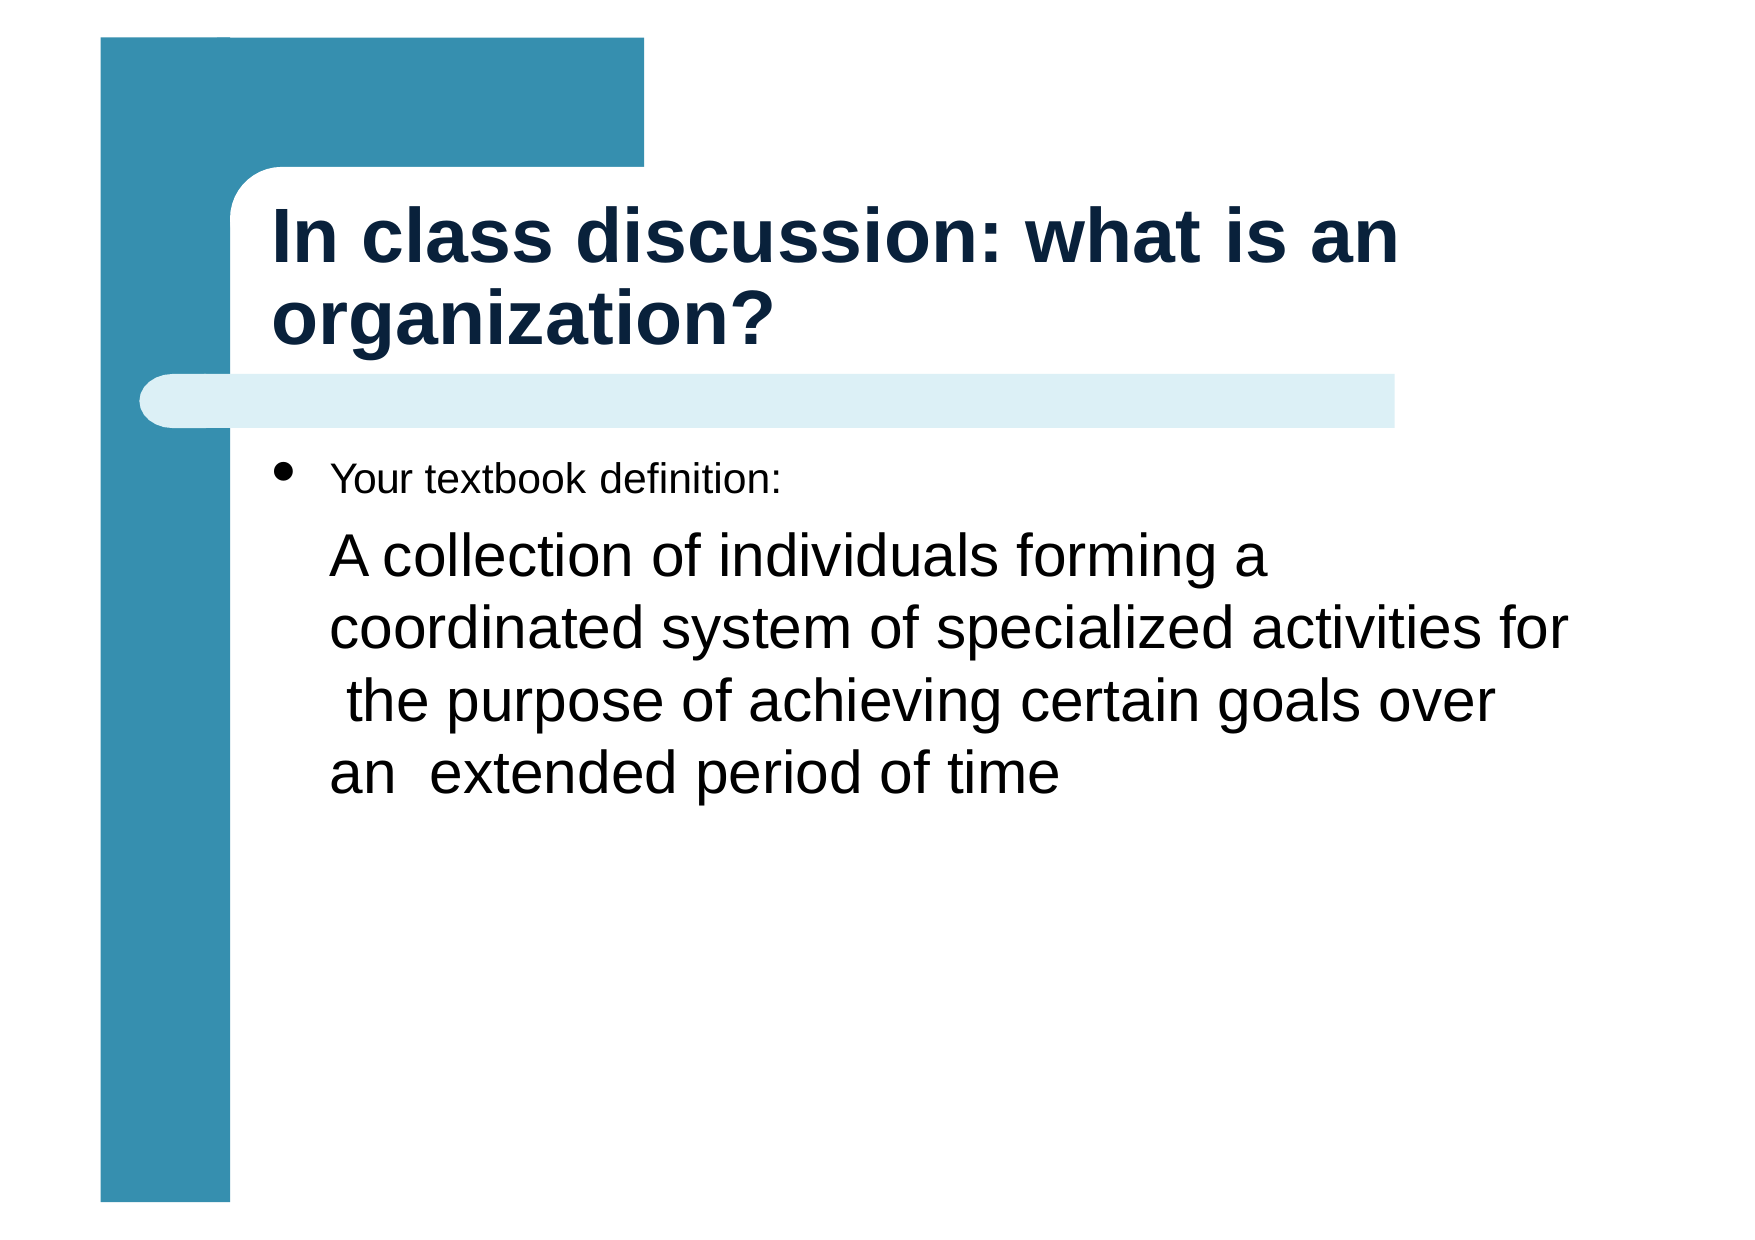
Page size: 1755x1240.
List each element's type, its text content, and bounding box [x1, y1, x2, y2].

title In class discussion: what is an [269, 182, 1409, 264]
text_box organization? Your textbook definition: A collection of individuals forming a coordinated system of specialized activities for the purpose of achieving certain goals over an extended period of time [269, 264, 1574, 806]
